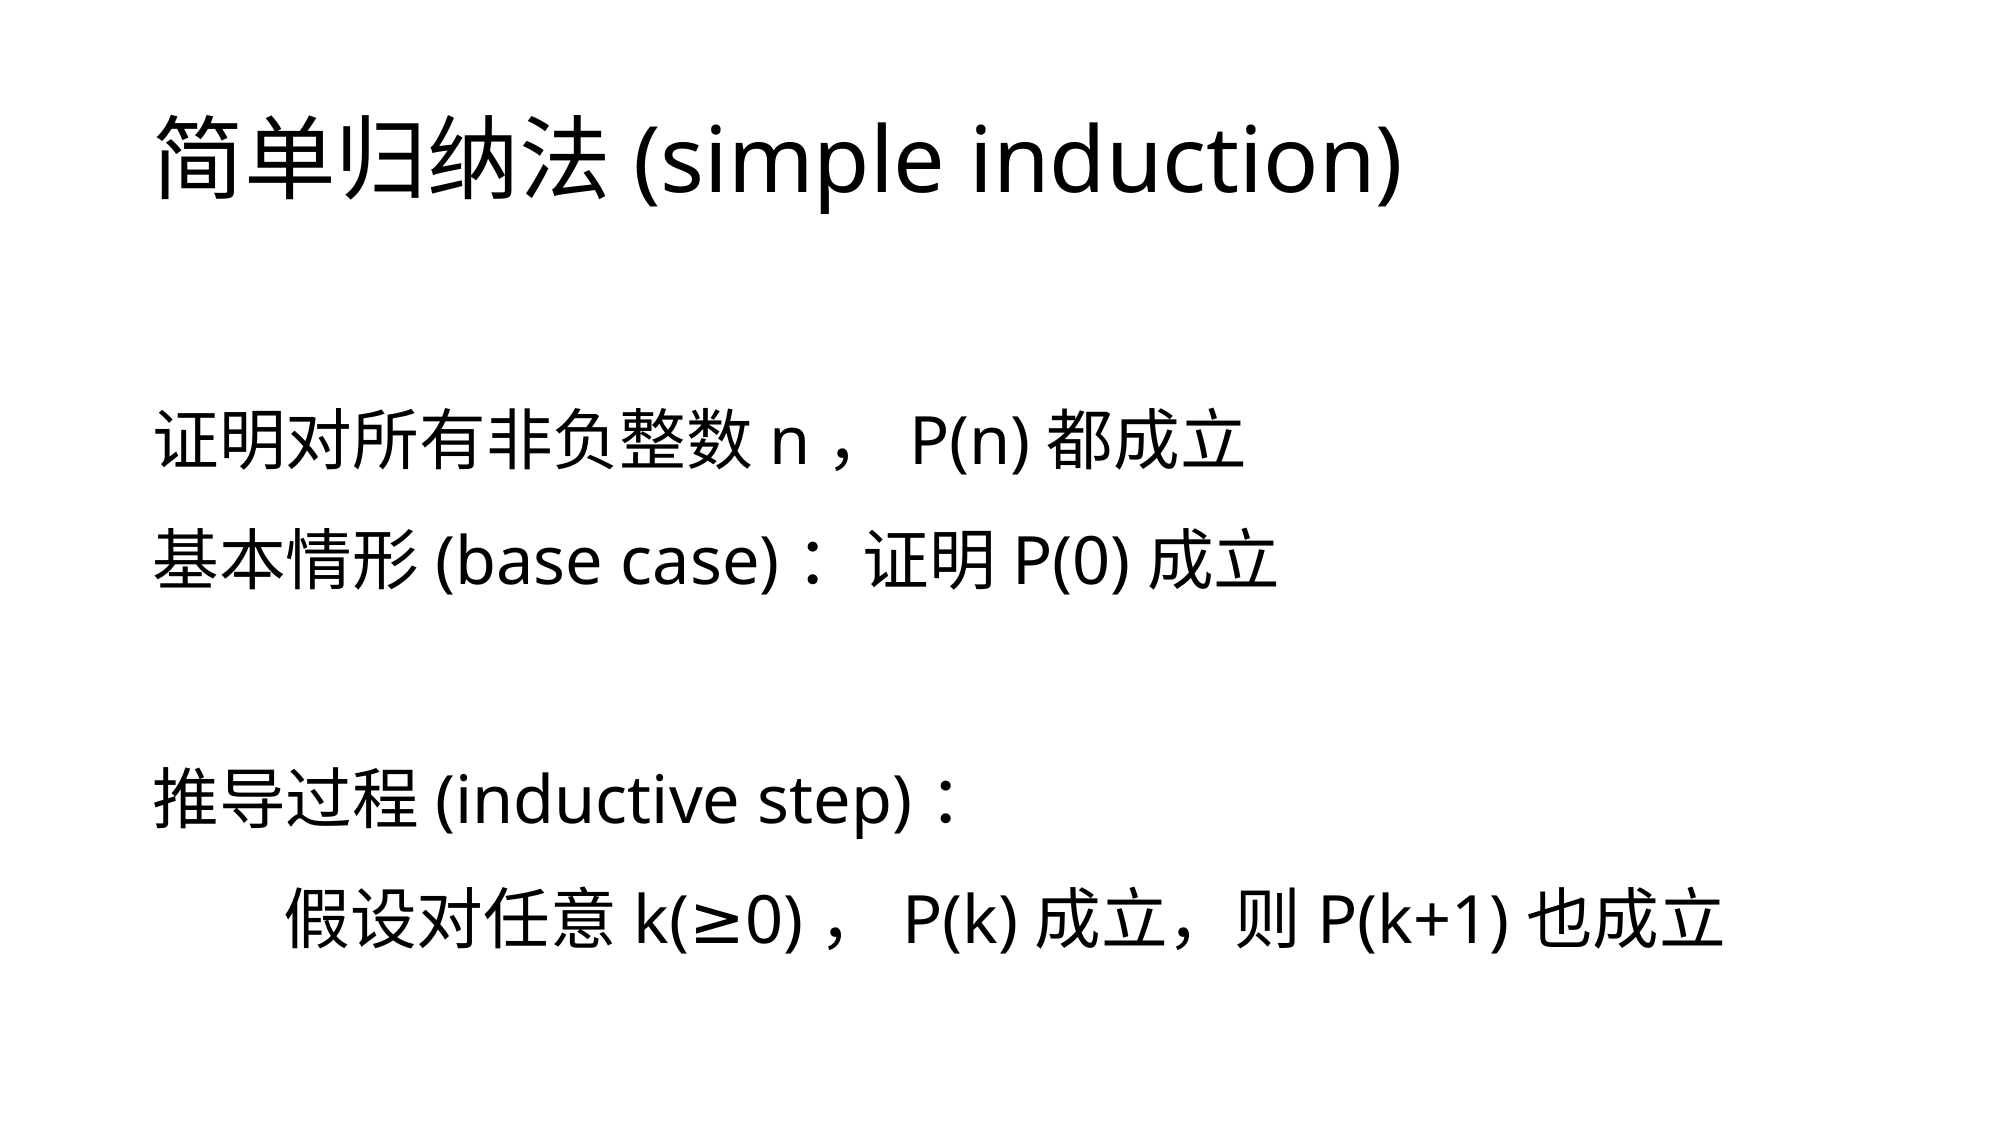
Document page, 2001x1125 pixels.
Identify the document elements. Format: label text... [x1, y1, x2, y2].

list 证明对所有非负整数n，P(n)都成立 基本情形(base case)：证明P(0)成立 推导过程(inductive step)： 假设对任意k(≥0)，P(k)成立，则P(k+1)也成立 [137, 350, 1863, 903]
title 简单归纳法(simple induction) [137, 54, 1863, 272]
